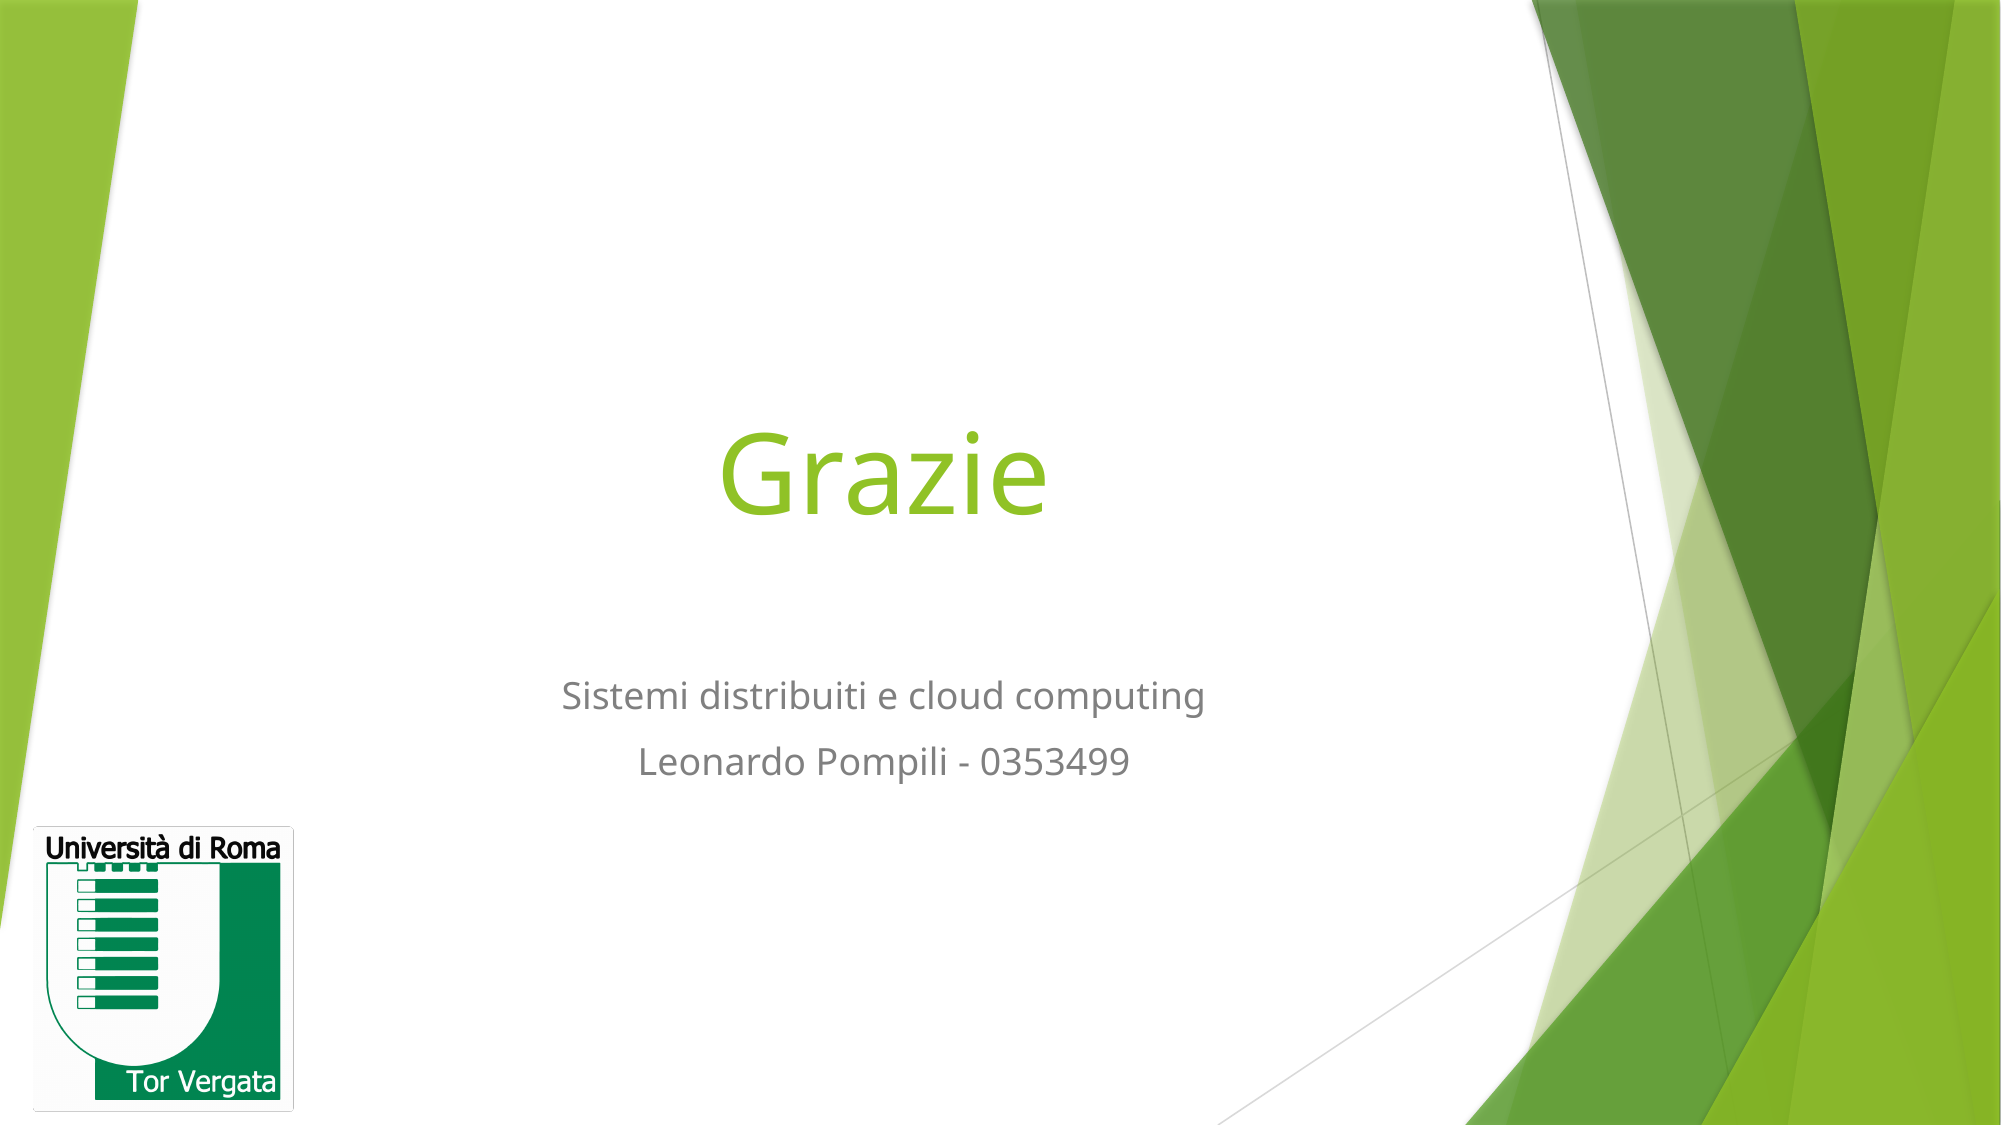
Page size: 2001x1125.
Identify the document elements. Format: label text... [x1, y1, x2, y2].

title Grazie [247, 373, 1522, 545]
picture [7, 809, 320, 1121]
subtitle Sistemi distribuiti e cloud computing Leonardo Pompili - 0353499 [247, 664, 1522, 845]
